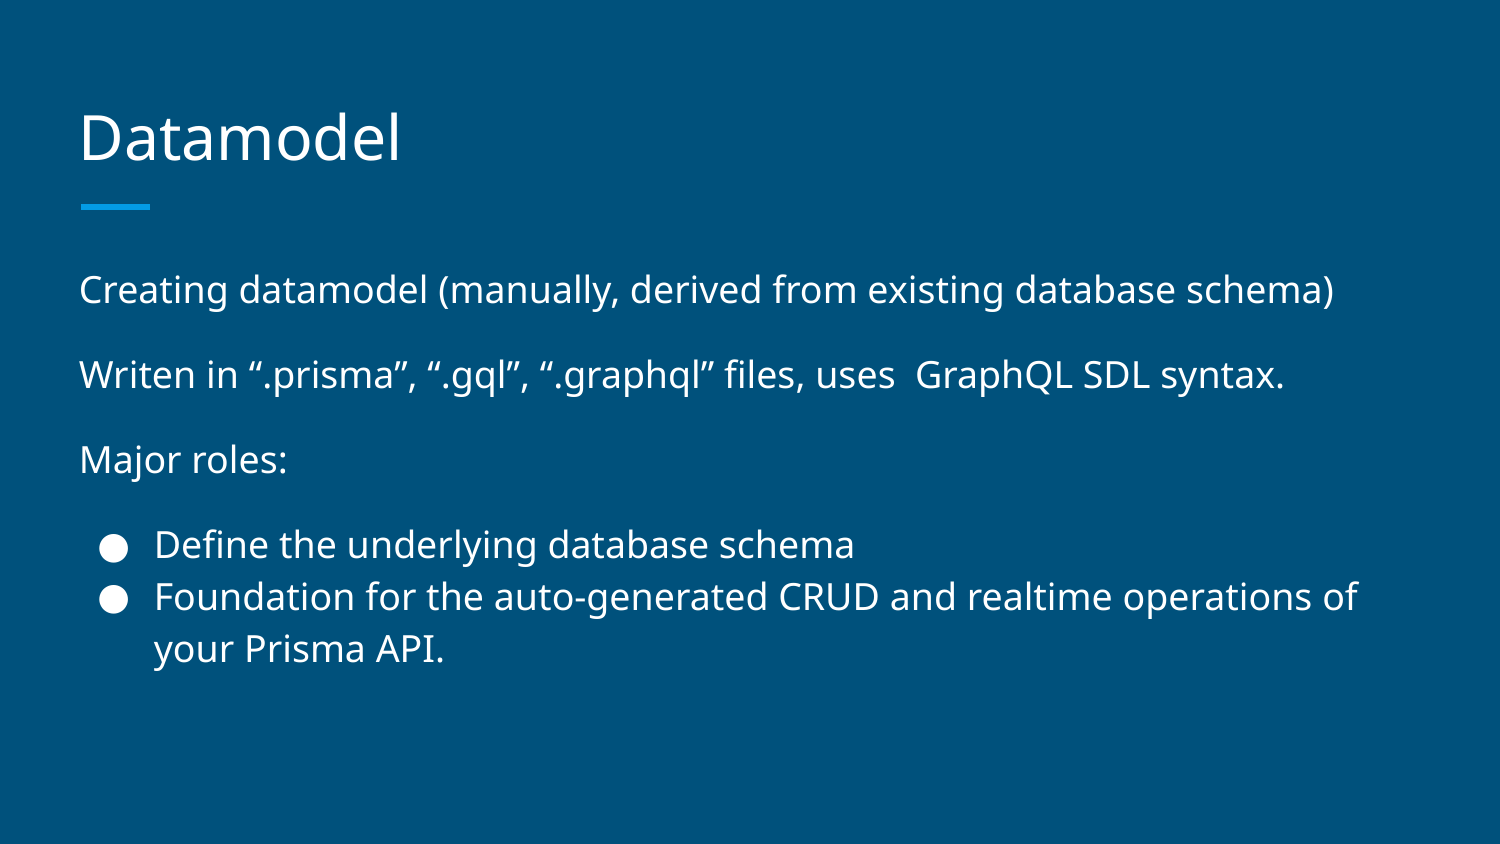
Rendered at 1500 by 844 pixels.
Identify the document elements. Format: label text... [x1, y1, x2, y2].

list Creating datamodel (manually, derived from existing database schema) Writen in “.prisma”, “.gql”, “.graphql” files, uses GraphQL SDL syntax. Major roles: Define the underlying database schema Foundation for the auto-generated CRUD and realtime operations of your Prisma API. [63, 244, 1437, 750]
title Datamodel [63, 75, 1437, 188]
